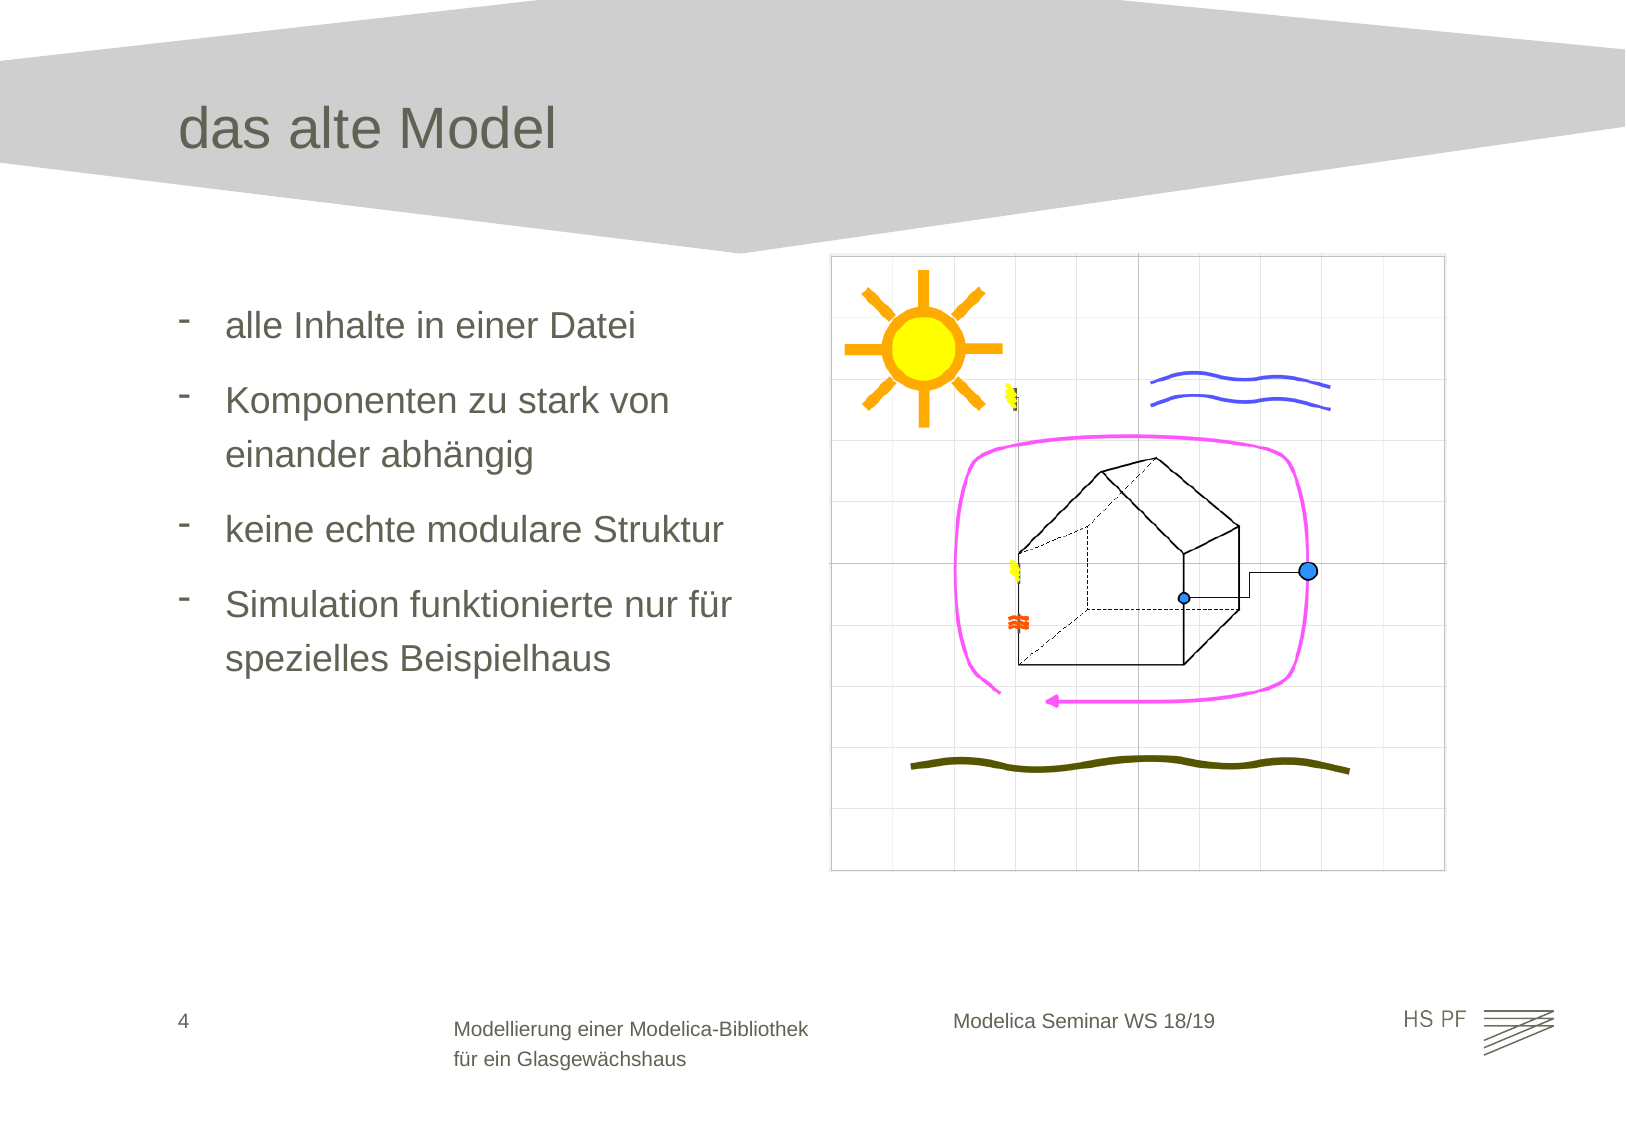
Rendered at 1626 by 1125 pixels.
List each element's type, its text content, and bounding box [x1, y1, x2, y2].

title das alte Model [178, 98, 1449, 189]
picture [828, 253, 1447, 872]
list alle Inhalte in einer Datei Komponenten zu stark von einander abhängig keine echte modulare Struktur Simulation funktionierte nur für spezielles Beispielhaus [178, 226, 796, 926]
picture [1405, 1010, 1554, 1056]
text_box [206, 189, 1199, 247]
text_box [0, 0, 1625, 186]
